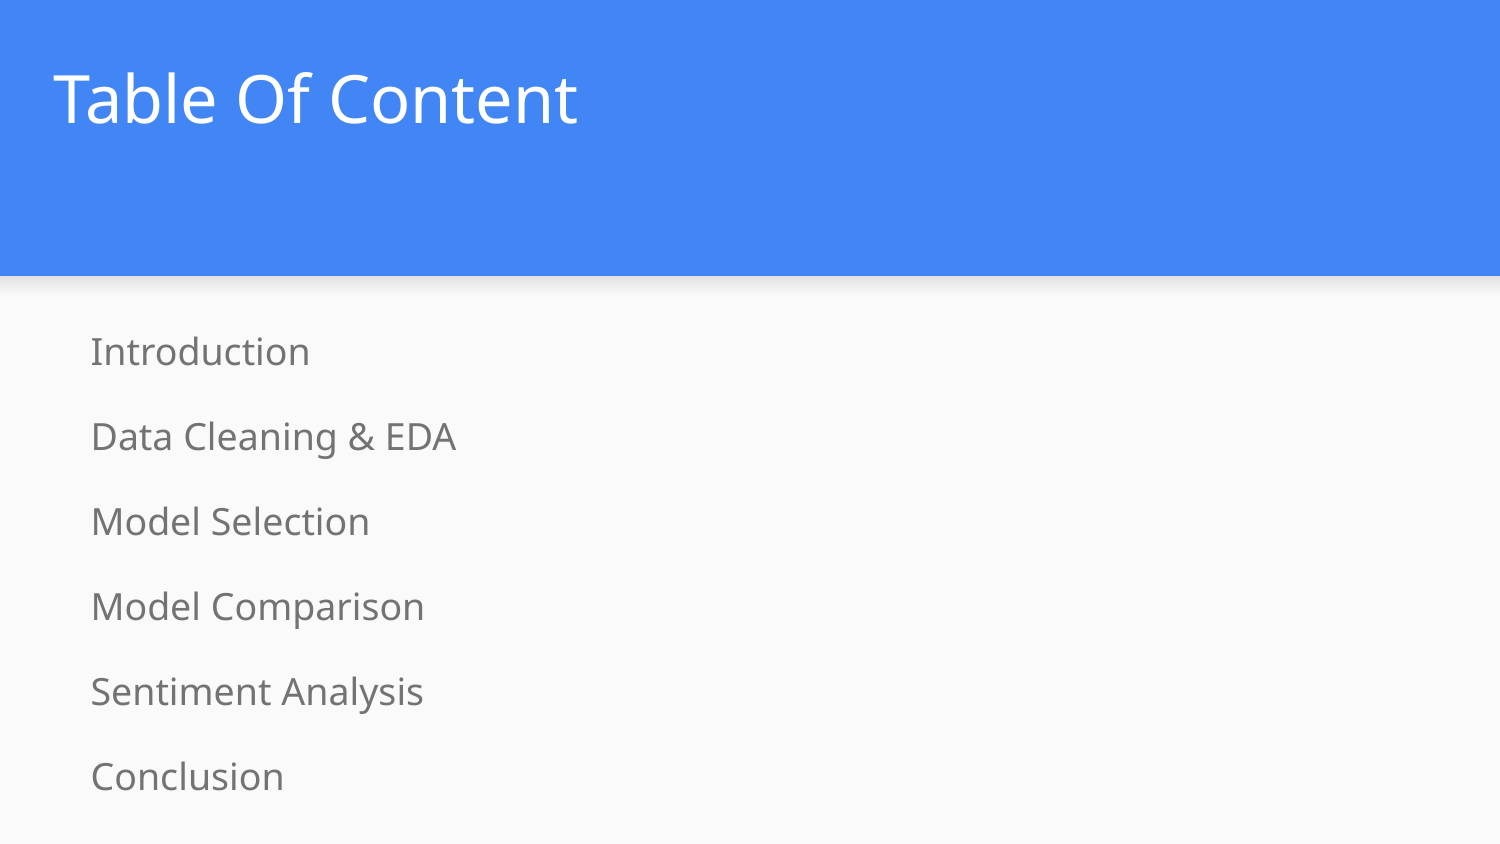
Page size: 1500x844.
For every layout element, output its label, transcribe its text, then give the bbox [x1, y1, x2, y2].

list Introduction Data Cleaning & EDA Model Selection Model Comparison Sentiment Analysis Conclusion [75, 305, 1425, 812]
title Table Of Content [38, 39, 1388, 152]
